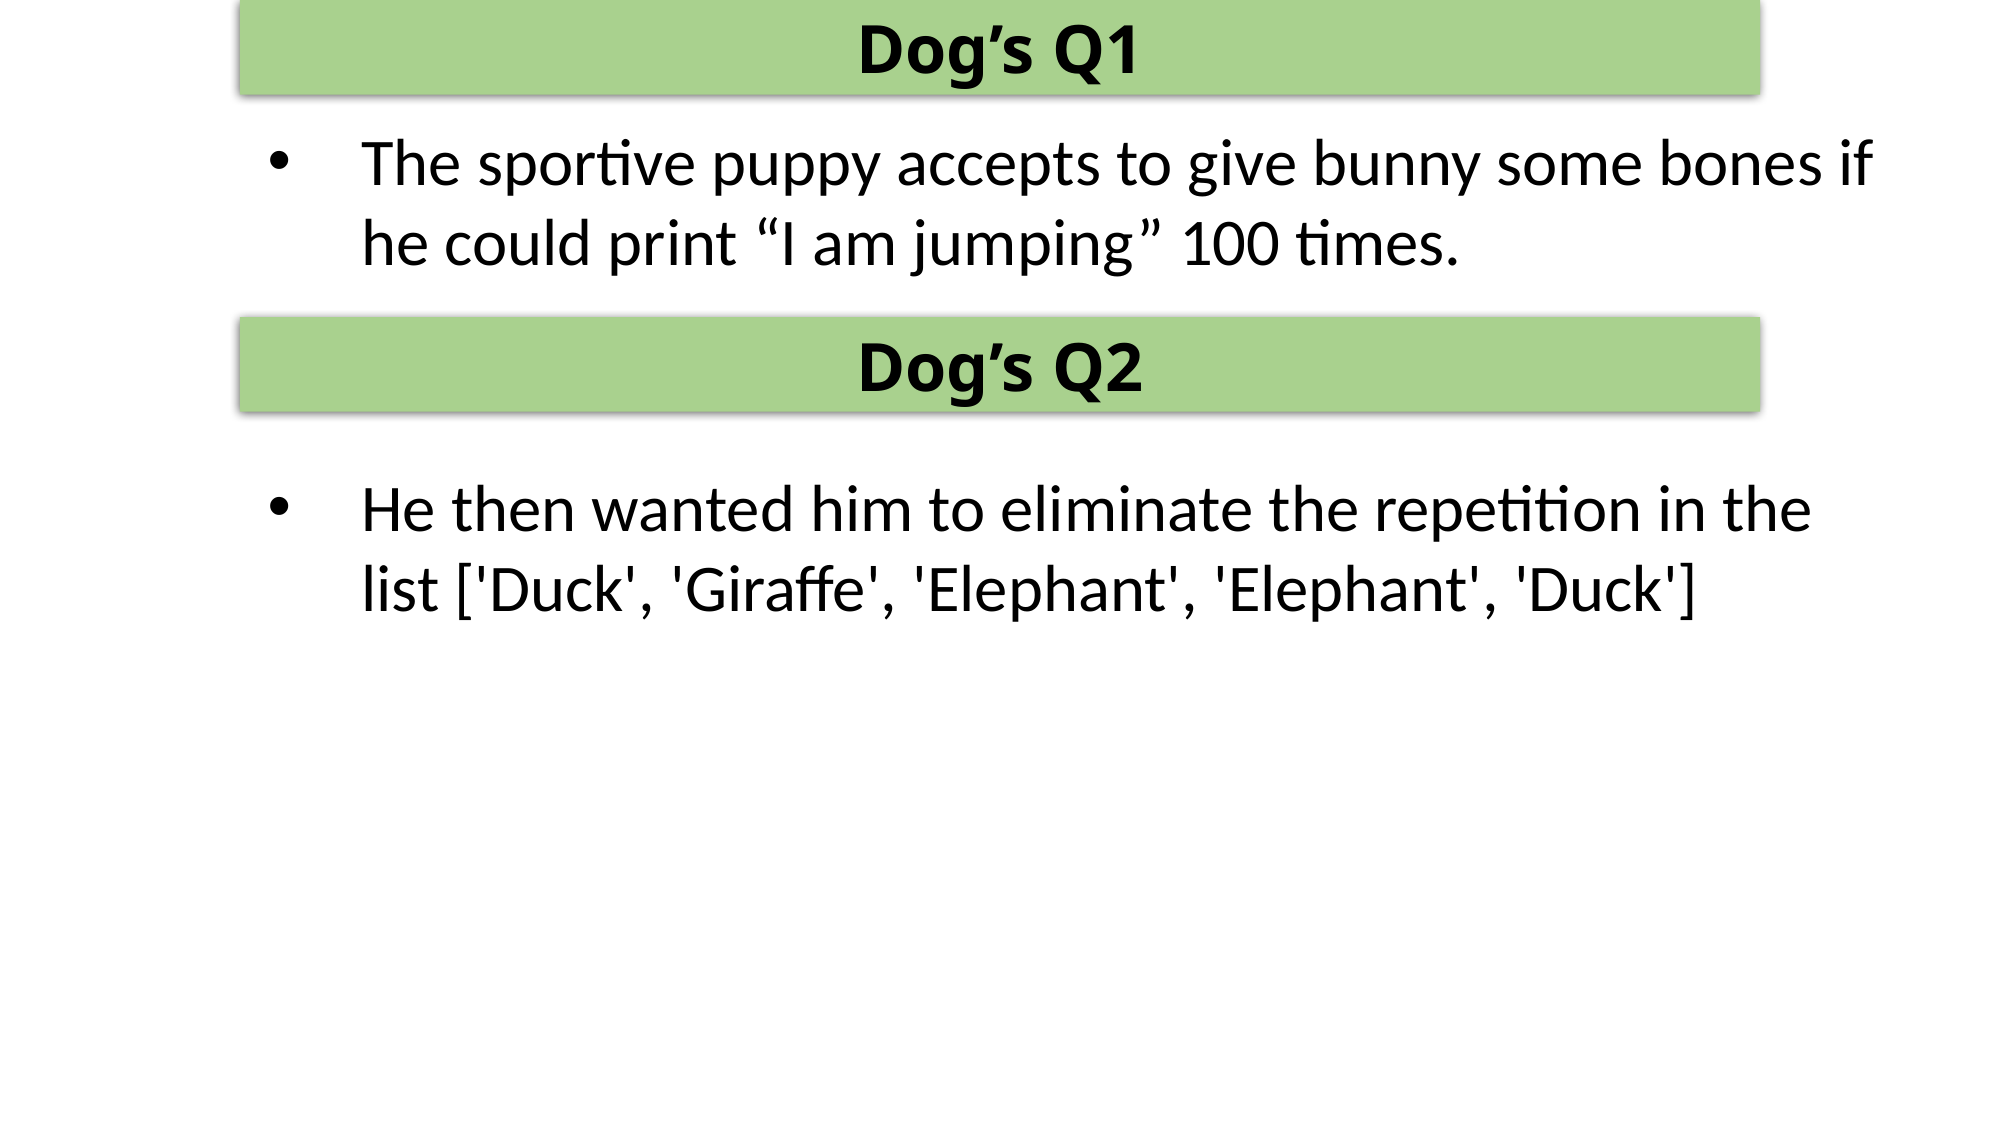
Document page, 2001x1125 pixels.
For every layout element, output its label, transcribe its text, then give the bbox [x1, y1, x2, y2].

text_box Dog’s Q1 [239, 0, 1761, 95]
text_box The sportive puppy accepts to give bunny some bones if he could print “I am jumping” 100 times. [107, 111, 1893, 287]
text_box He then wanted him to eliminate the repetition in the list ['Duck', 'Giraffe', 'Elephant', 'Elephant', 'Duck'] [107, 457, 1893, 633]
text_box Dog’s Q2 [239, 317, 1761, 412]
